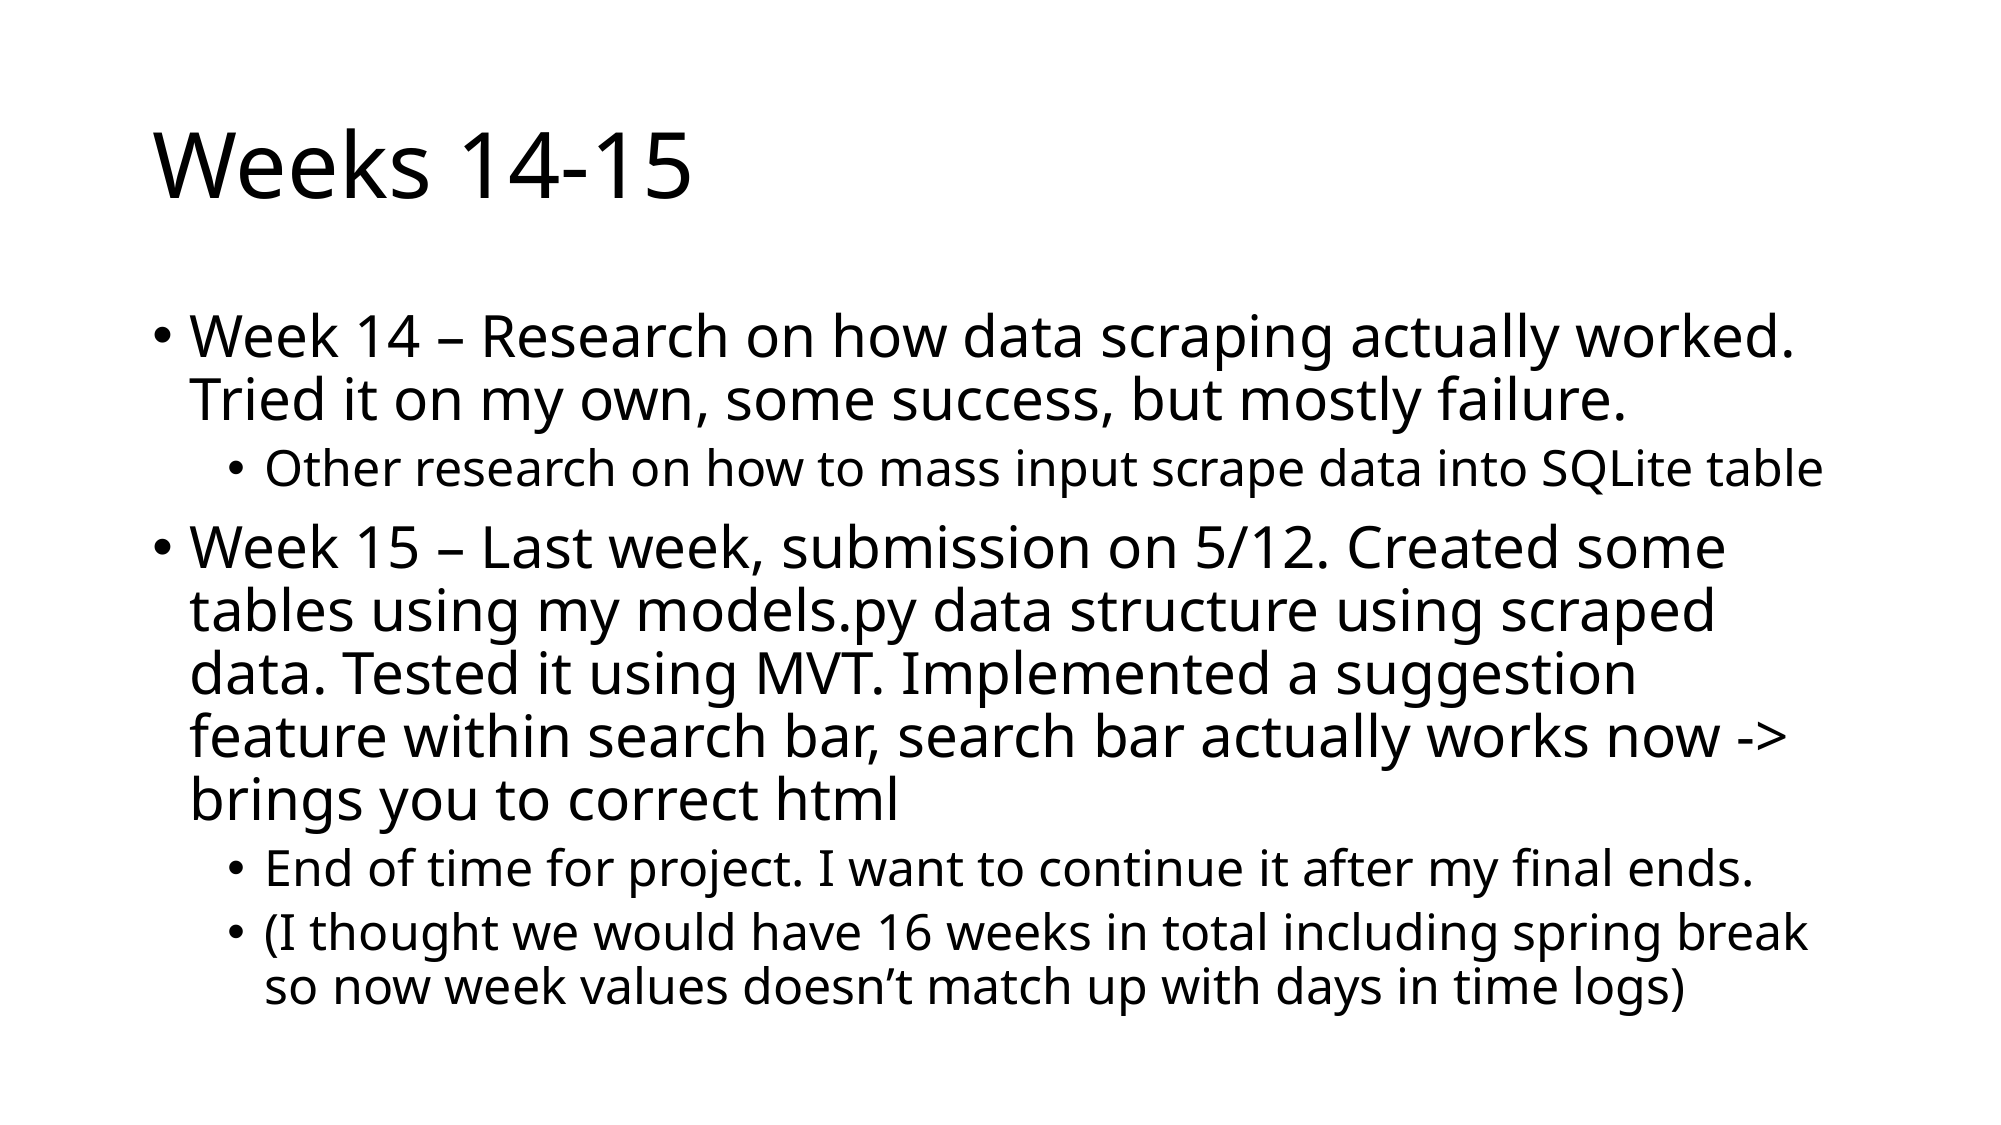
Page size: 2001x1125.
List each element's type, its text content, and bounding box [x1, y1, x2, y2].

title Weeks 14-15 [137, 59, 1863, 278]
list Week 14 – Research on how data scraping actually worked. Tried it on my own, some success, but mostly failure. Other research on how to mass input scrape data into SQLite table Week 15 – Last week, submission on 5/12. Created some tables using my models.py data structure using scraped data. Tested it using MVT. Implemented a suggestion feature within search bar, search bar actually works now -> brings you to correct html End of time for project. I want to continue it after my final ends. (I thought we would have 16 weeks in total including spring break so now week values doesn’t match up with days in time logs) [137, 299, 1863, 1014]
